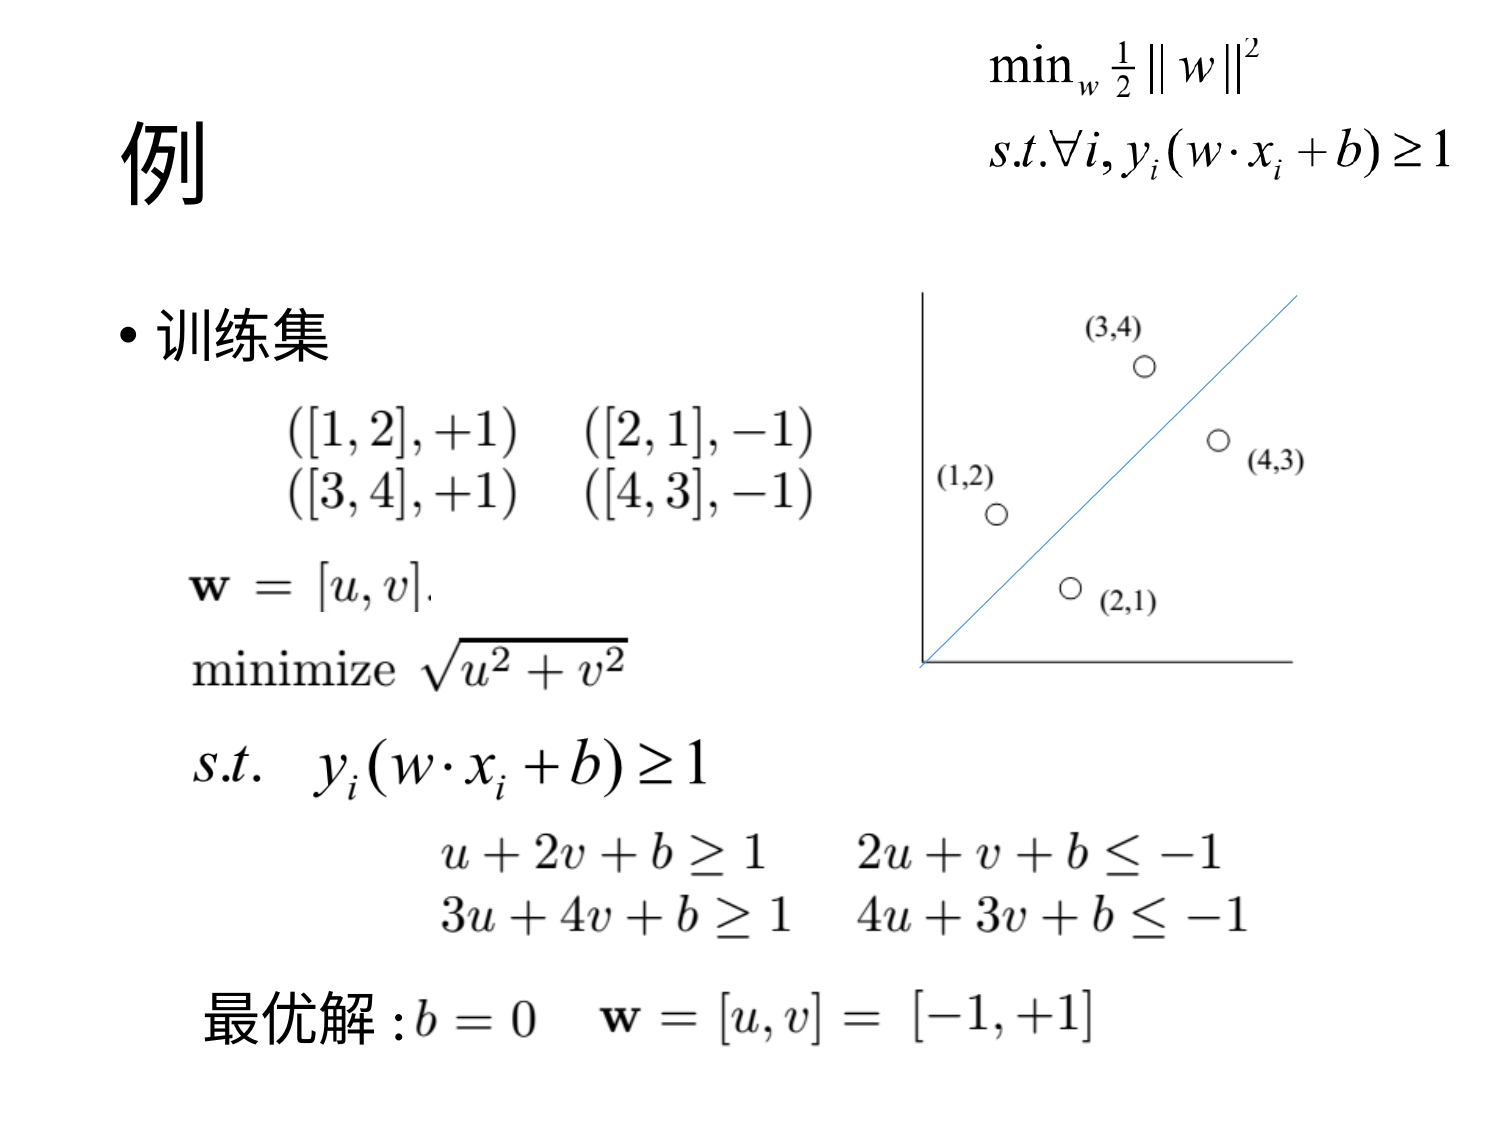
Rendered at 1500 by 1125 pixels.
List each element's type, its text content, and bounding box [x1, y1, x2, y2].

text_box 最优解: [187, 974, 422, 1059]
picture [969, 38, 1471, 188]
picture [186, 552, 431, 612]
picture [310, 724, 1268, 961]
title 例 [103, 59, 1397, 278]
picture [890, 974, 1097, 1050]
picture [872, 277, 1348, 687]
picture [174, 723, 262, 789]
picture [187, 616, 633, 703]
picture [267, 389, 823, 531]
list 训练集 [103, 299, 1397, 1014]
picture [591, 981, 881, 1053]
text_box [919, 295, 1298, 669]
picture [401, 990, 552, 1044]
